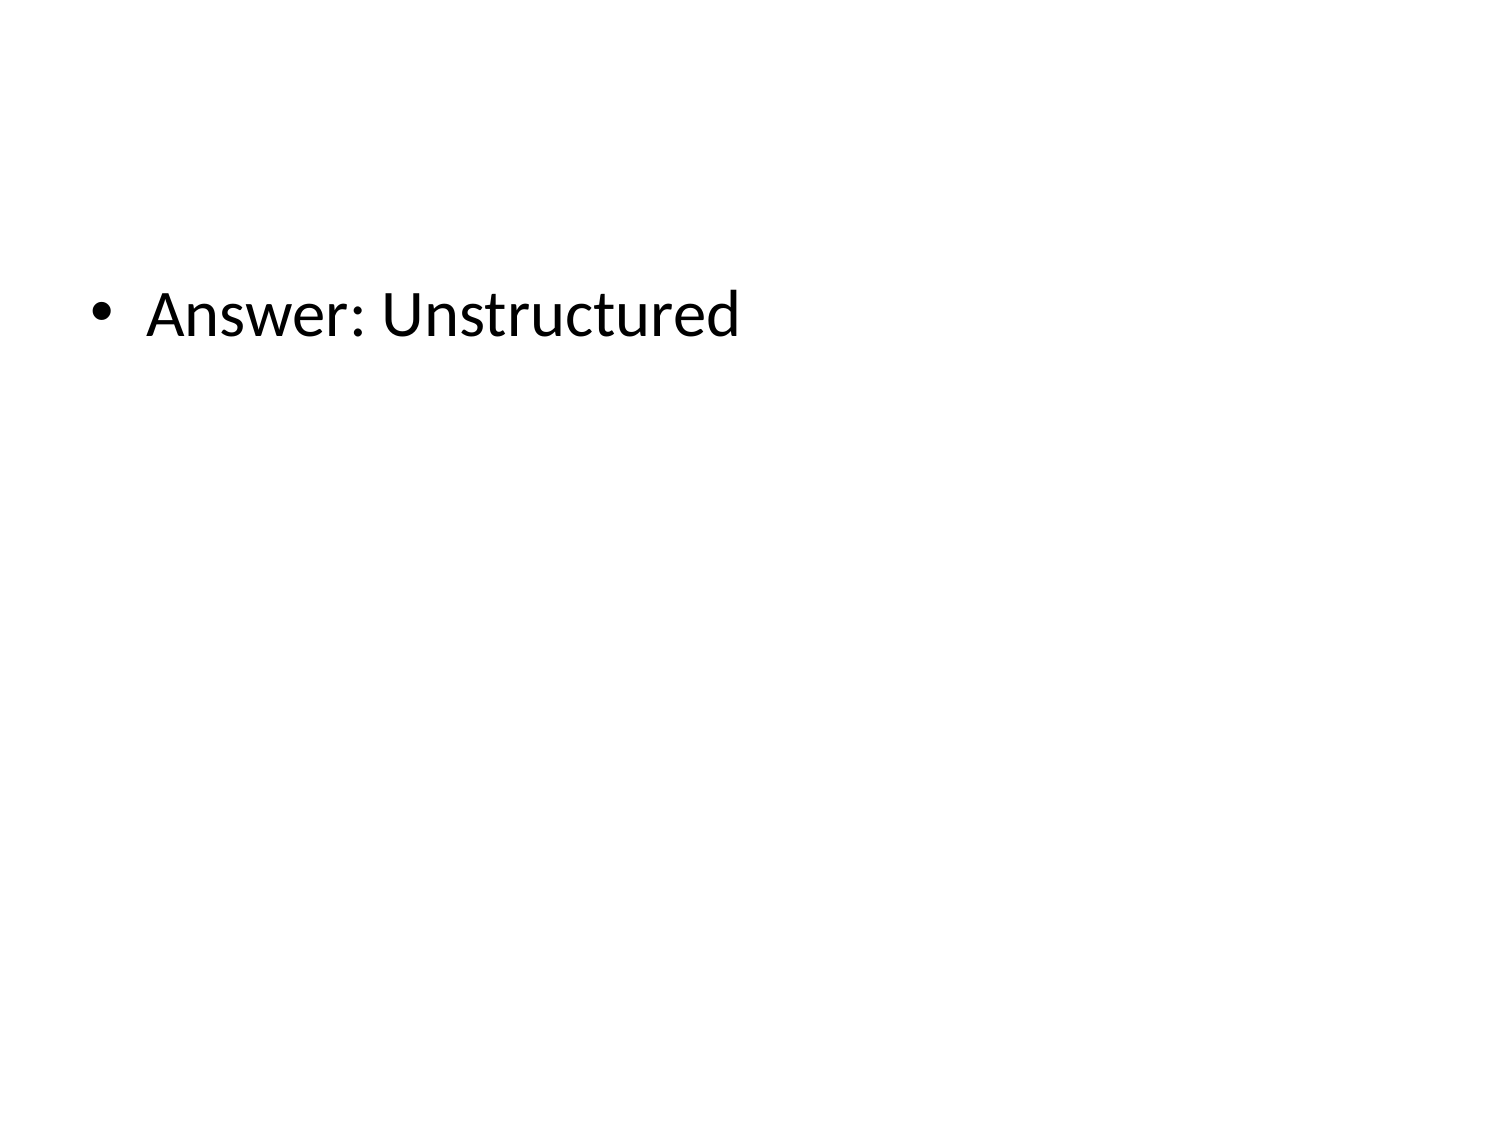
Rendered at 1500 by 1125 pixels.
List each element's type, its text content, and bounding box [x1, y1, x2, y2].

list Answer: Unstructured [75, 262, 1425, 1005]
